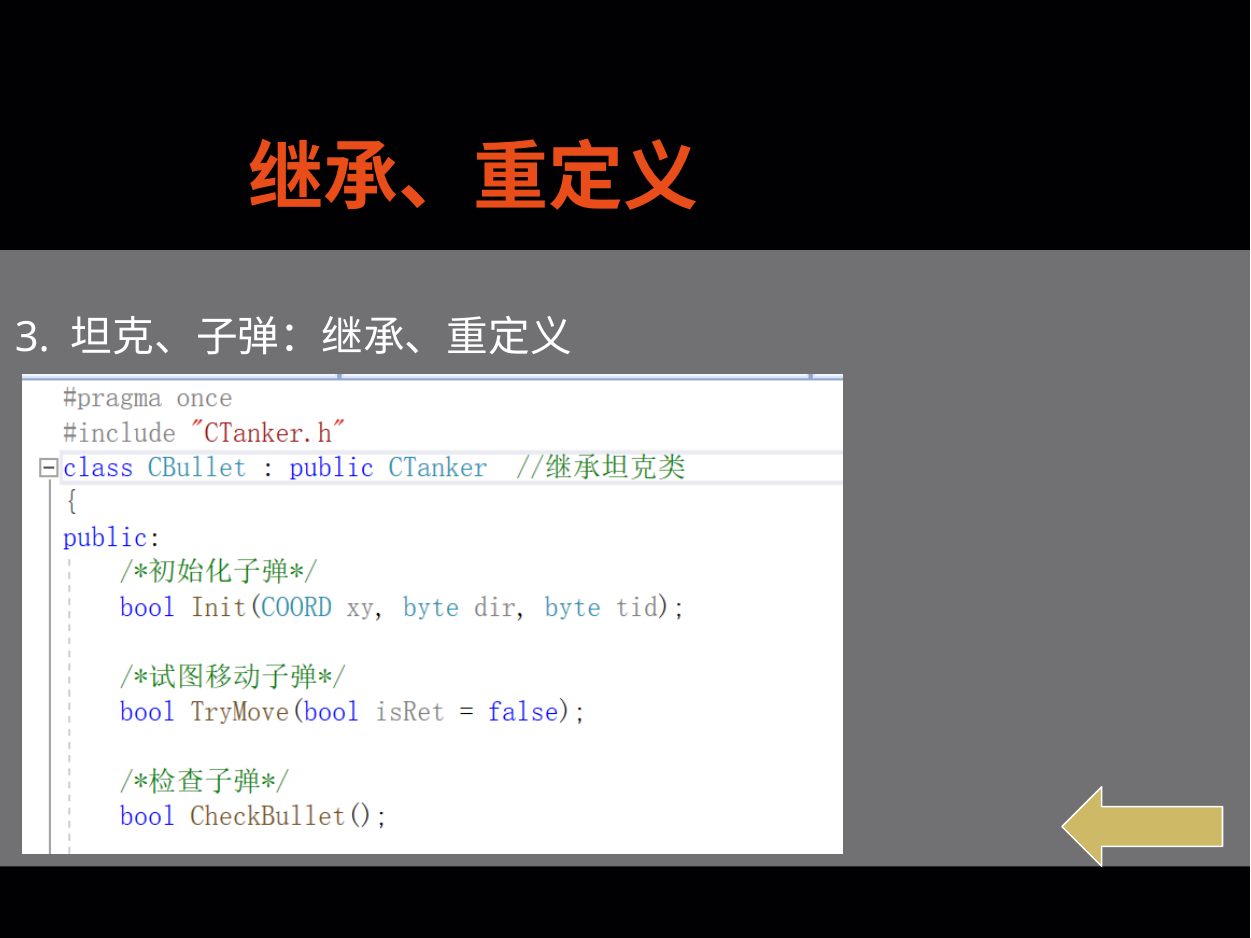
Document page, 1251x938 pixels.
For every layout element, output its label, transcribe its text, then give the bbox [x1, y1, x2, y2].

picture [22, 374, 843, 854]
text_box 3. 坦克、子弹：继承、重定义 [0, 250, 1250, 867]
text_box 继承、重定义 [81, 60, 1122, 287]
text_box [1061, 786, 1223, 867]
